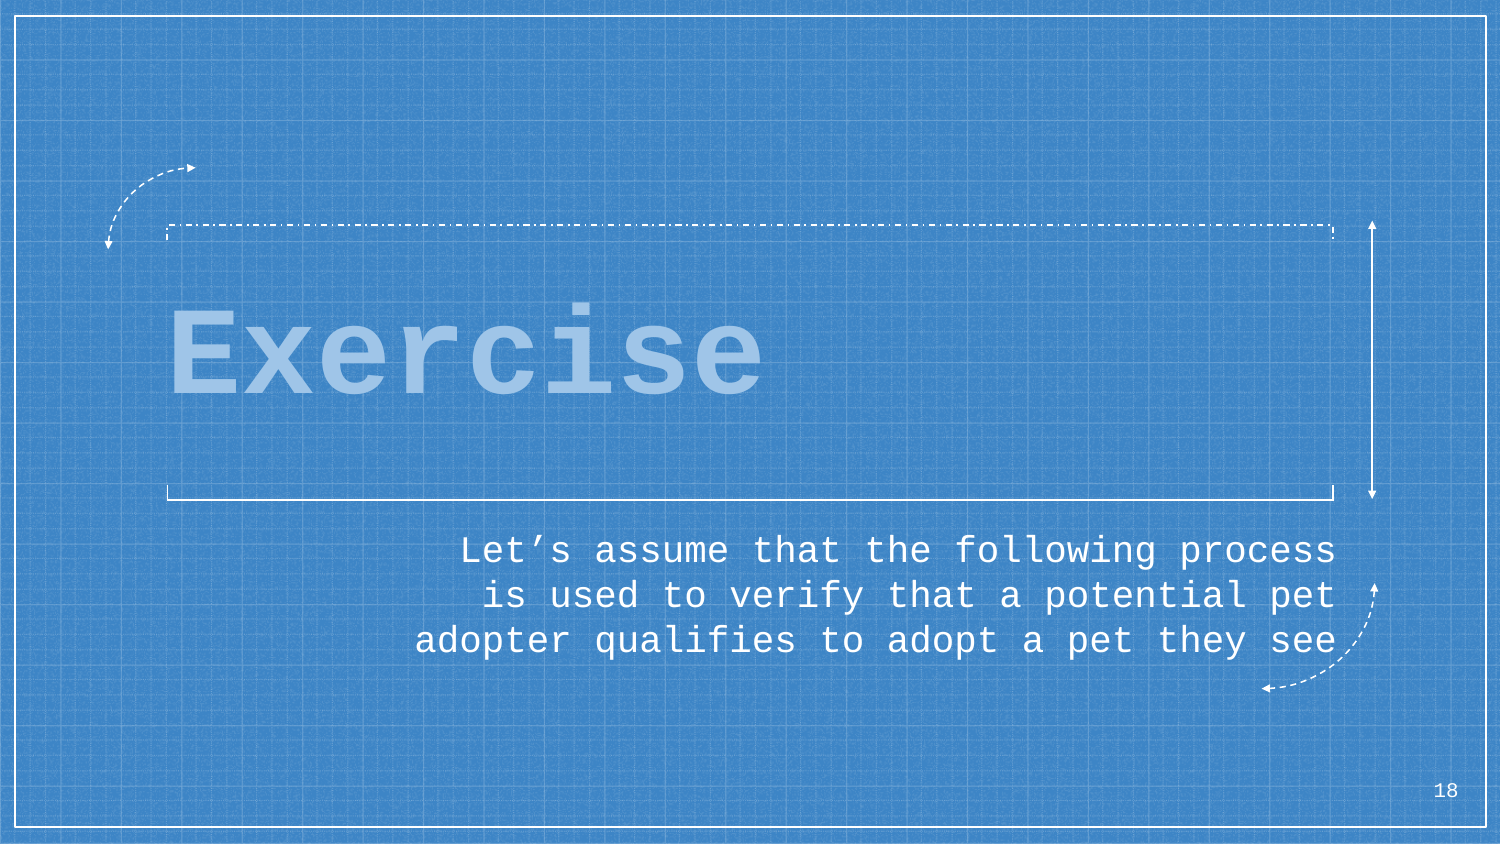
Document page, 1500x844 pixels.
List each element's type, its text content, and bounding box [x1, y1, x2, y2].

slide_number 18 [1398, 761, 1474, 810]
picture [0, 0, 1500, 844]
title Exercise [151, 253, 1334, 480]
subtitle Let’s assume that the following process is used to verify that a potential pet adopter qualifies to adopt a pet they see [391, 510, 1352, 639]
